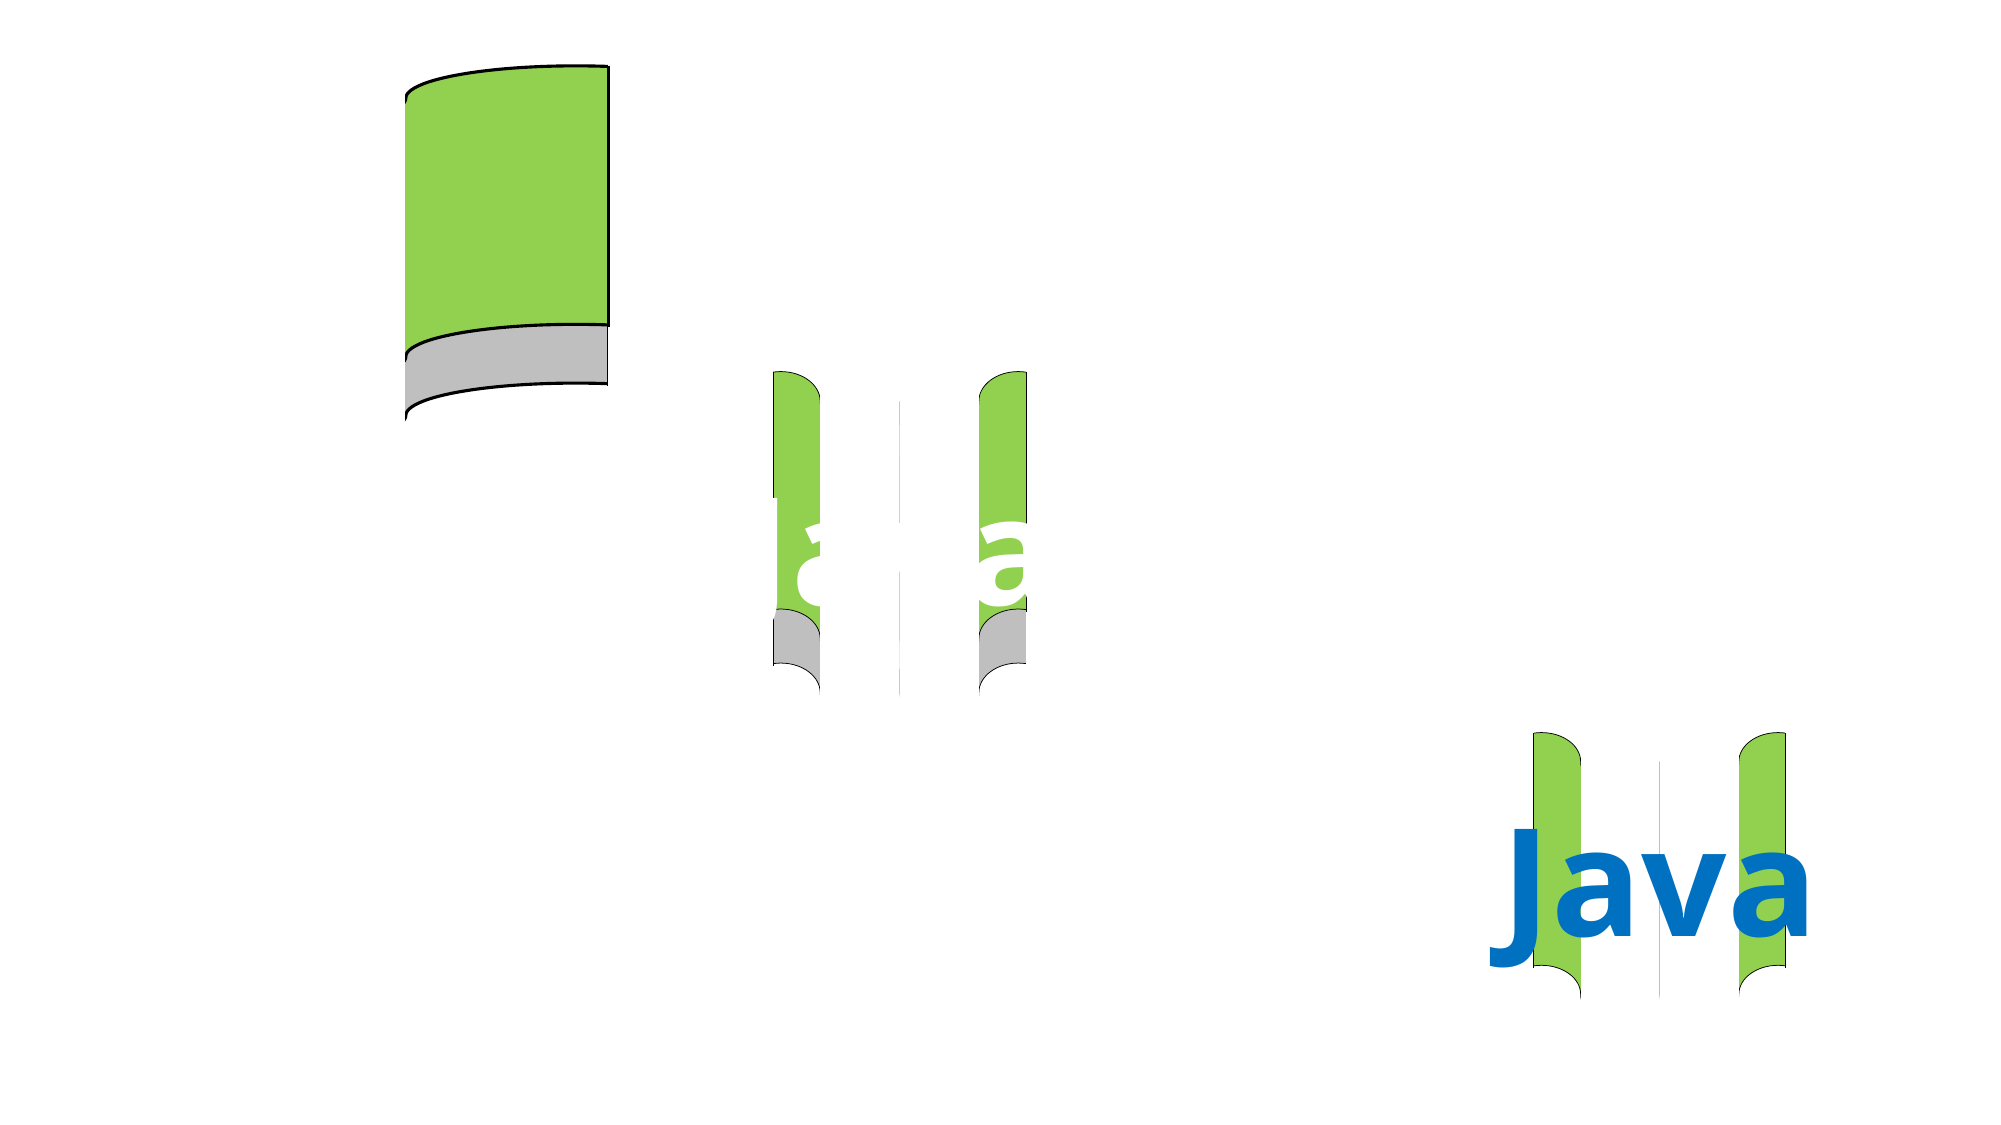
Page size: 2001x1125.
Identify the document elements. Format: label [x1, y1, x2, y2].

picture [1455, 730, 1865, 1026]
text_box [65, 389, 694, 448]
text_box [65, 65, 948, 389]
picture [694, 369, 1105, 725]
